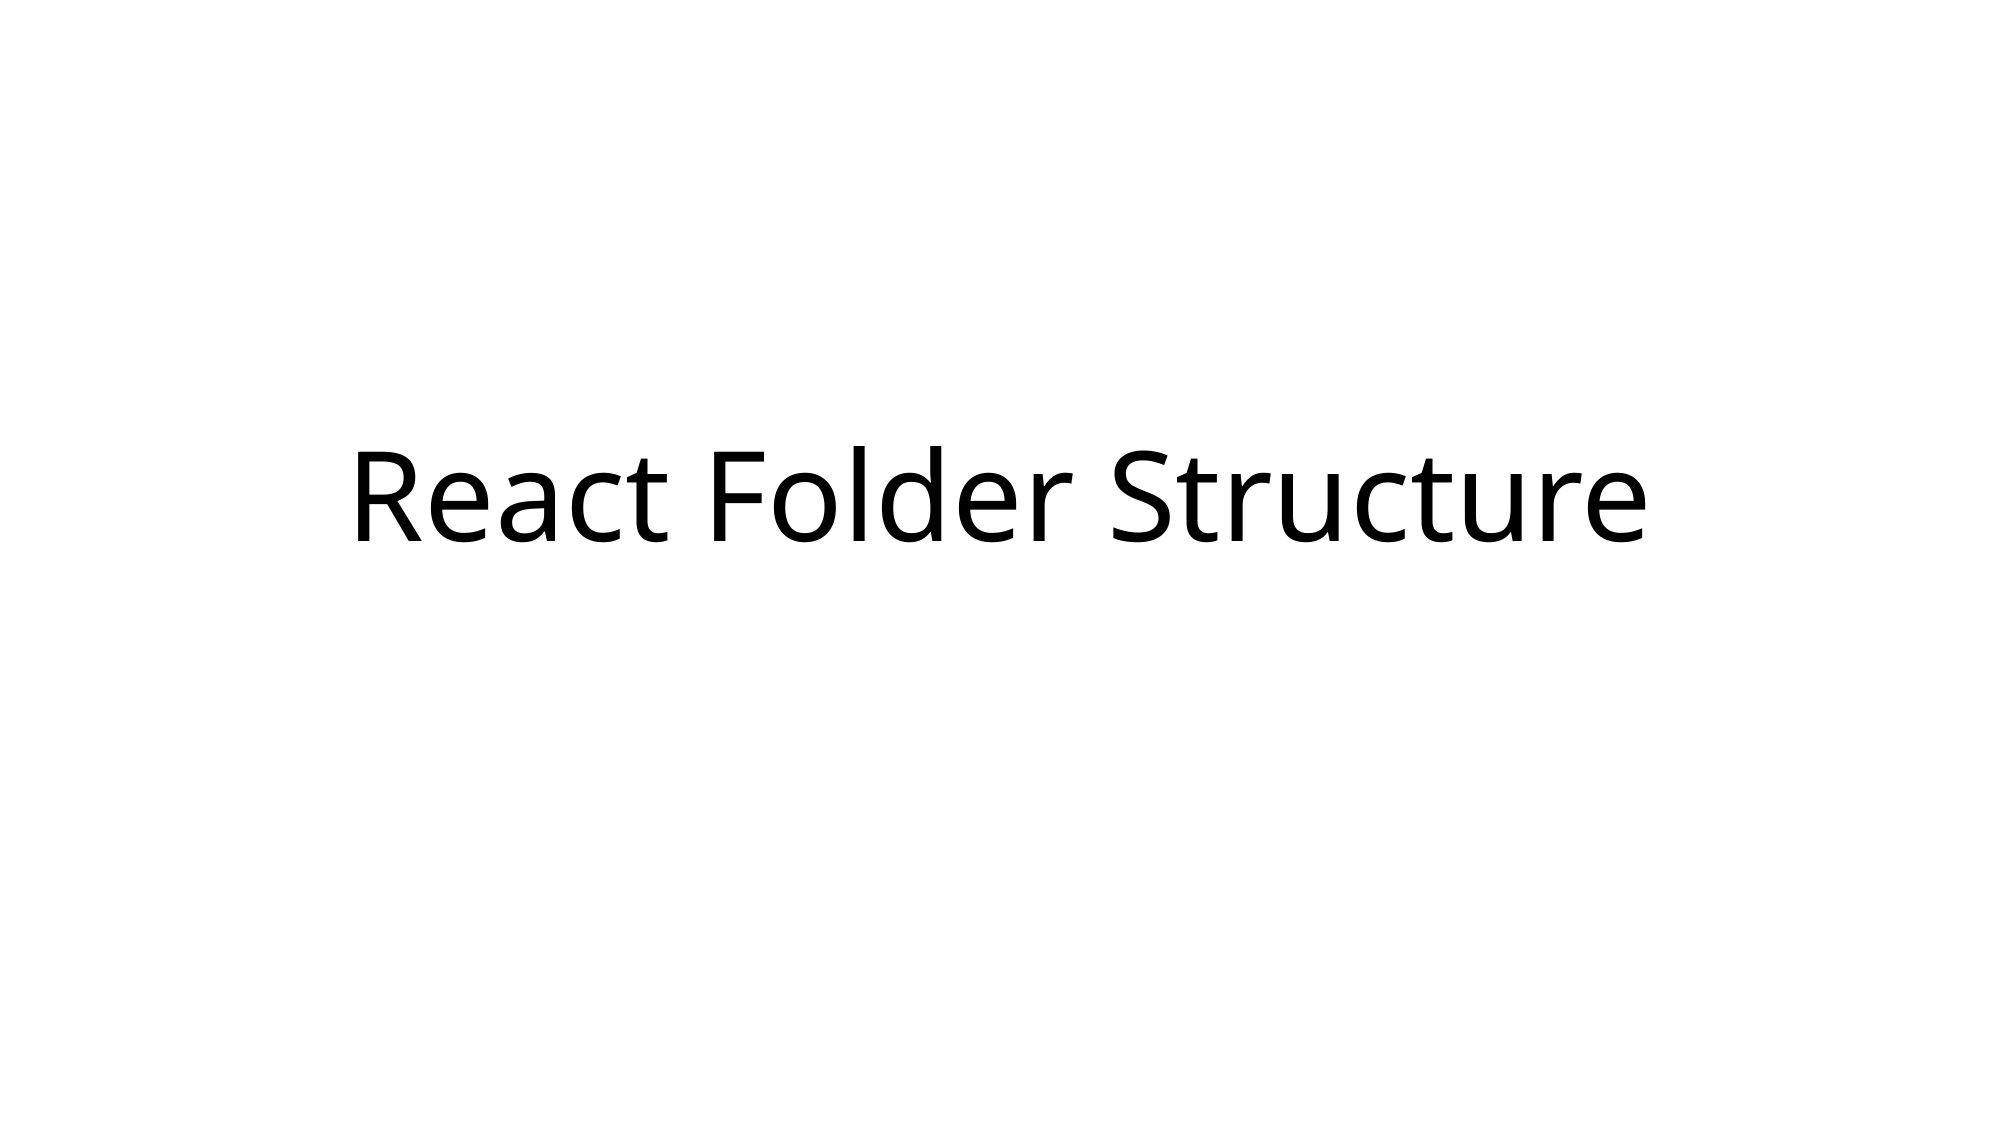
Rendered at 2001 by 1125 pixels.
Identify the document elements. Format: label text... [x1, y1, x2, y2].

title React Folder Structure [249, 184, 1750, 576]
